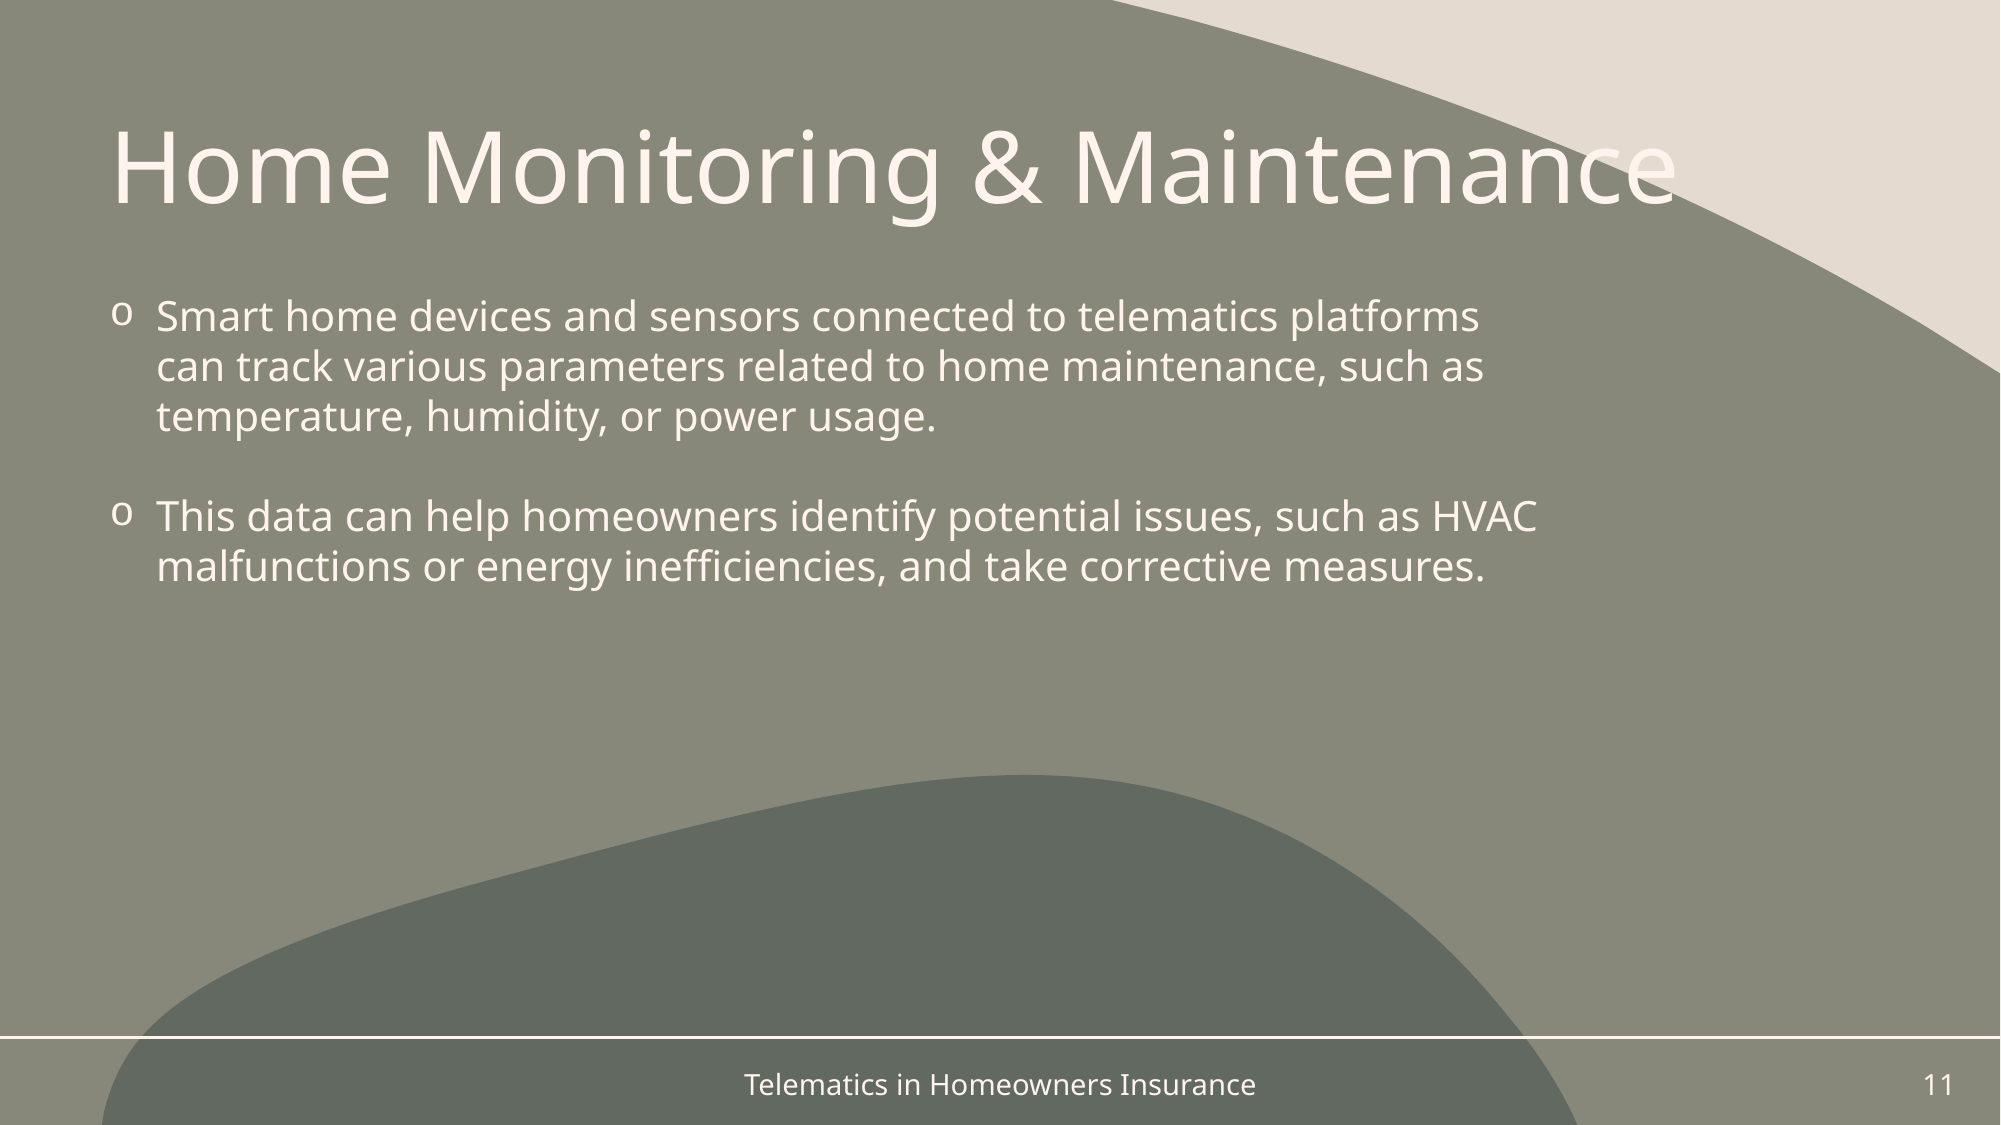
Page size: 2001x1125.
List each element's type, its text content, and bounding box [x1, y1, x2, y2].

list Smart home devices and sensors connected to telematics platforms can track various parameters related to home maintenance, such as temperature, humidity, or power usage. This data can help homeowners identify potential issues, such as HVAC malfunctions or energy inefficiencies, and take corrective measures. [94, 281, 1563, 844]
footer Telematics in Homeowners Insurance [718, 1060, 1283, 1112]
slide_number 11 [1808, 1060, 1971, 1112]
title Home Monitoring & Maintenance [94, 115, 1820, 227]
